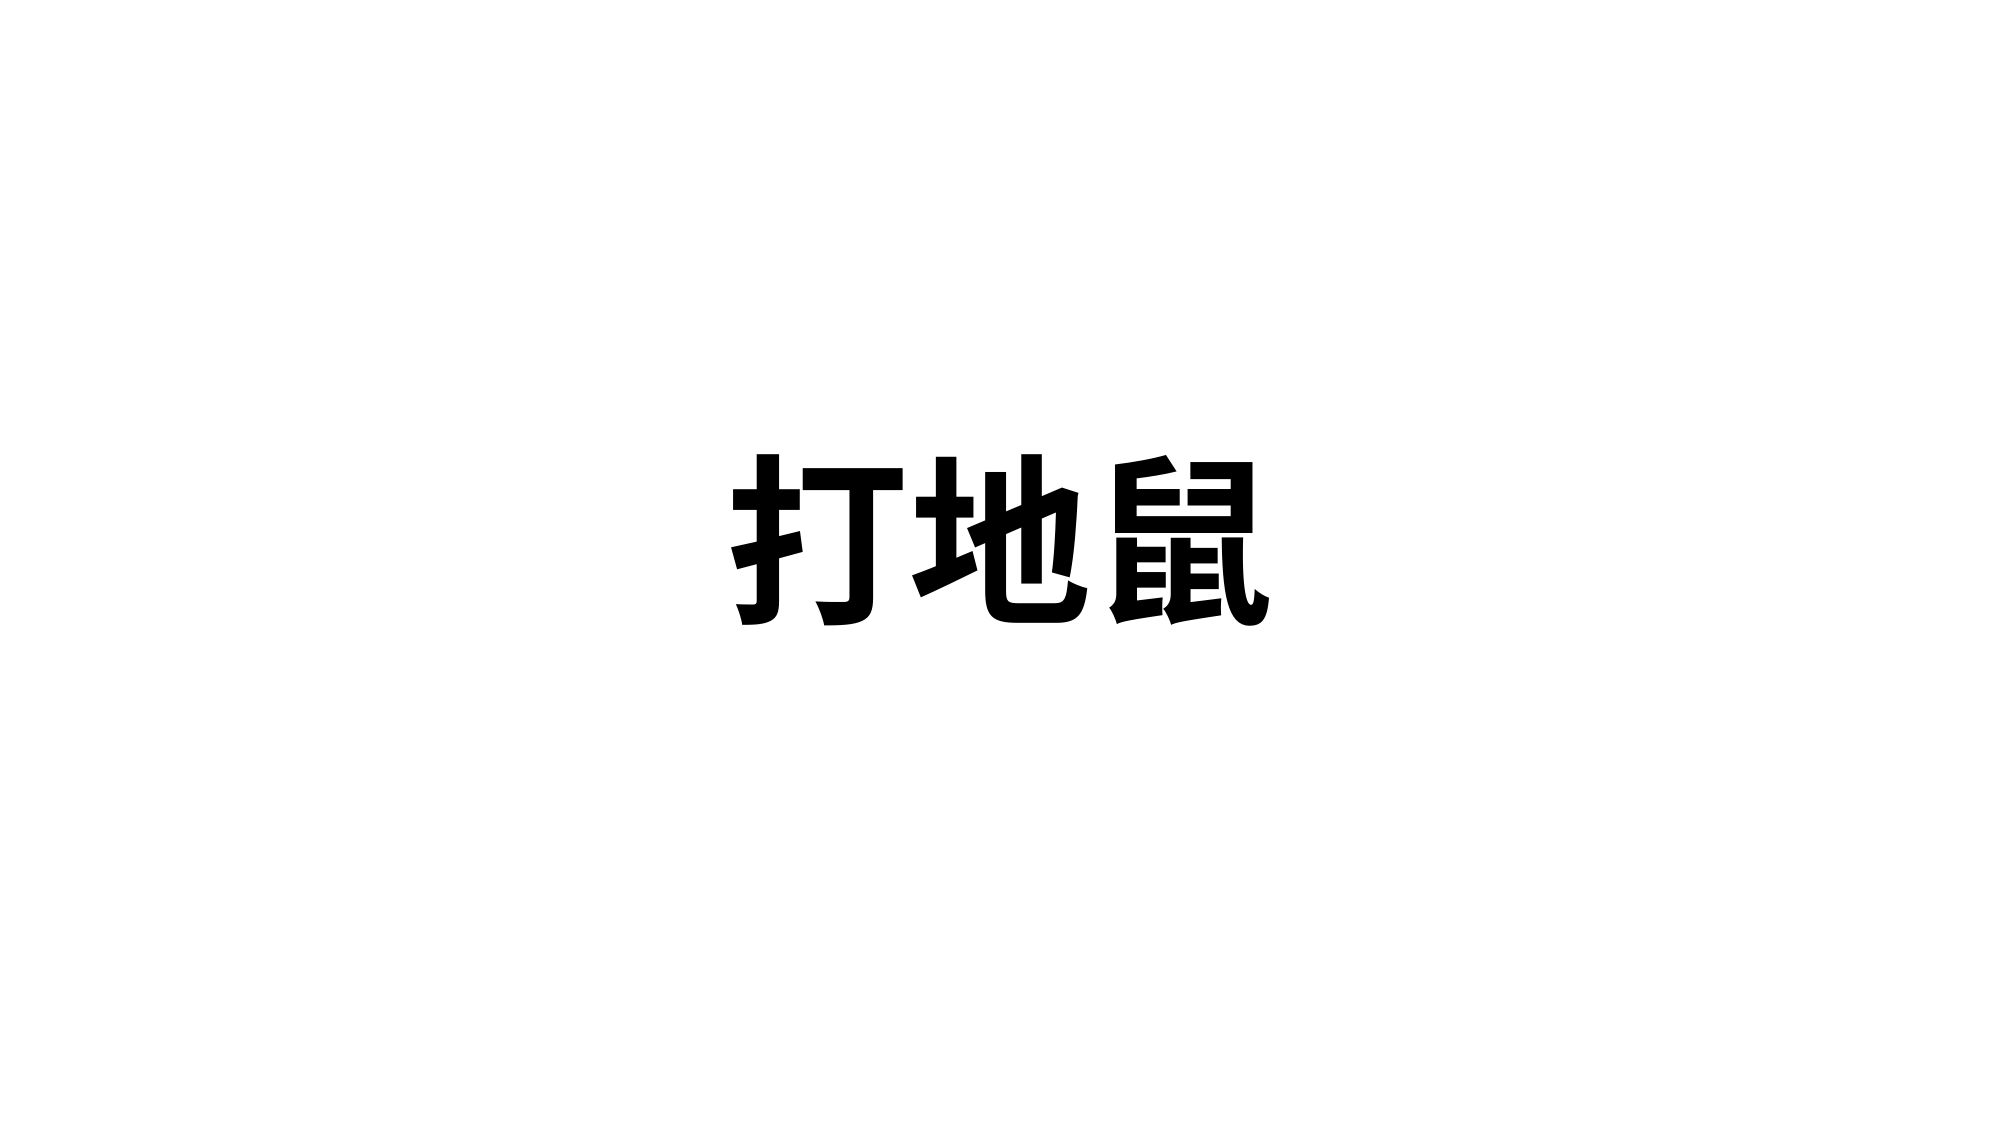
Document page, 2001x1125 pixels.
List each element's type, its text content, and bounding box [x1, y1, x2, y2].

text_box 打地鼠 [0, 419, 2000, 655]
